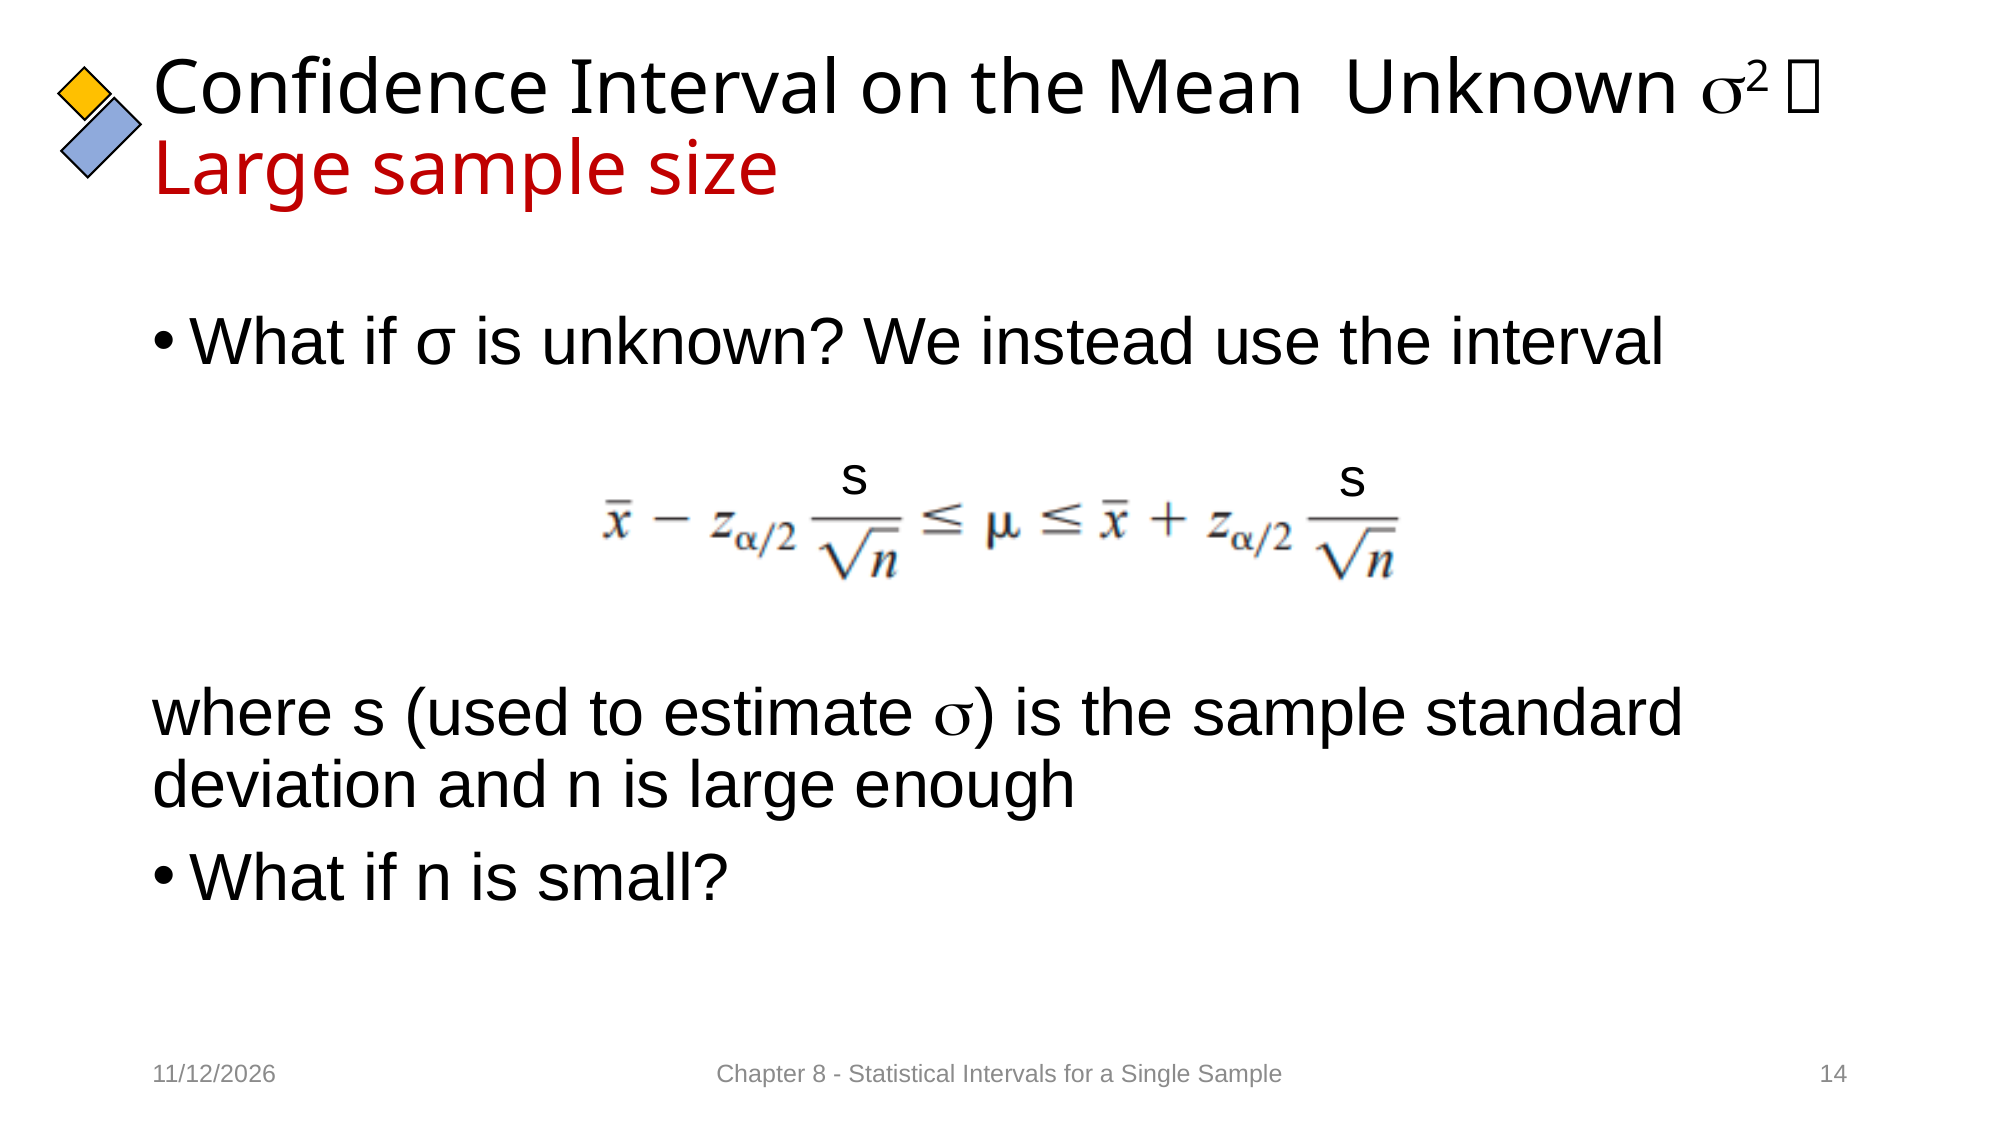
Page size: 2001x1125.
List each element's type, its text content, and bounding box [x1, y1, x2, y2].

title Confidence Interval on the Mean Unknown 2  Large sample size [137, 21, 1863, 239]
list What if σ is unknown? We instead use the interval where s (used to estimate ) is the sample standard deviation and n is large enough What if n is small? [137, 299, 1863, 1014]
slide_number 14 [1412, 1042, 1863, 1103]
footer Chapter 8 - Statistical Intervals for a Single Sample [662, 1042, 1338, 1103]
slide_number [137, 1042, 588, 1103]
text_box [564, 432, 1436, 610]
